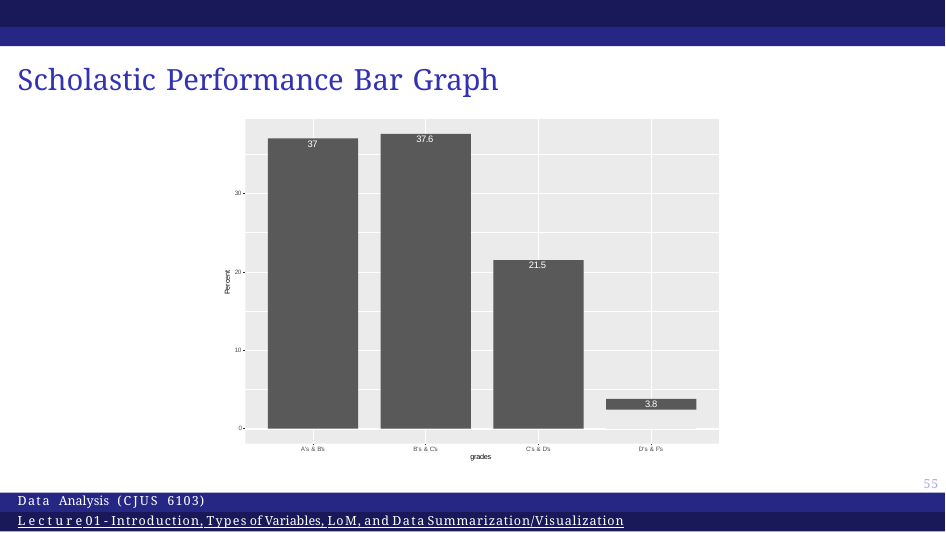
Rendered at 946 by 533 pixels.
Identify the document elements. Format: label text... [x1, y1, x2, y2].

text_box 30 [232, 187, 239, 197]
text_box 10 [232, 344, 239, 354]
text_box 20 [232, 265, 239, 276]
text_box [0, 492, 946, 532]
text_box 55 [921, 472, 942, 490]
title Scholastic Performance Bar Graph [15, 58, 876, 151]
text_box grades [468, 454, 496, 462]
text_box Percent [222, 266, 236, 297]
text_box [244, 118, 720, 445]
